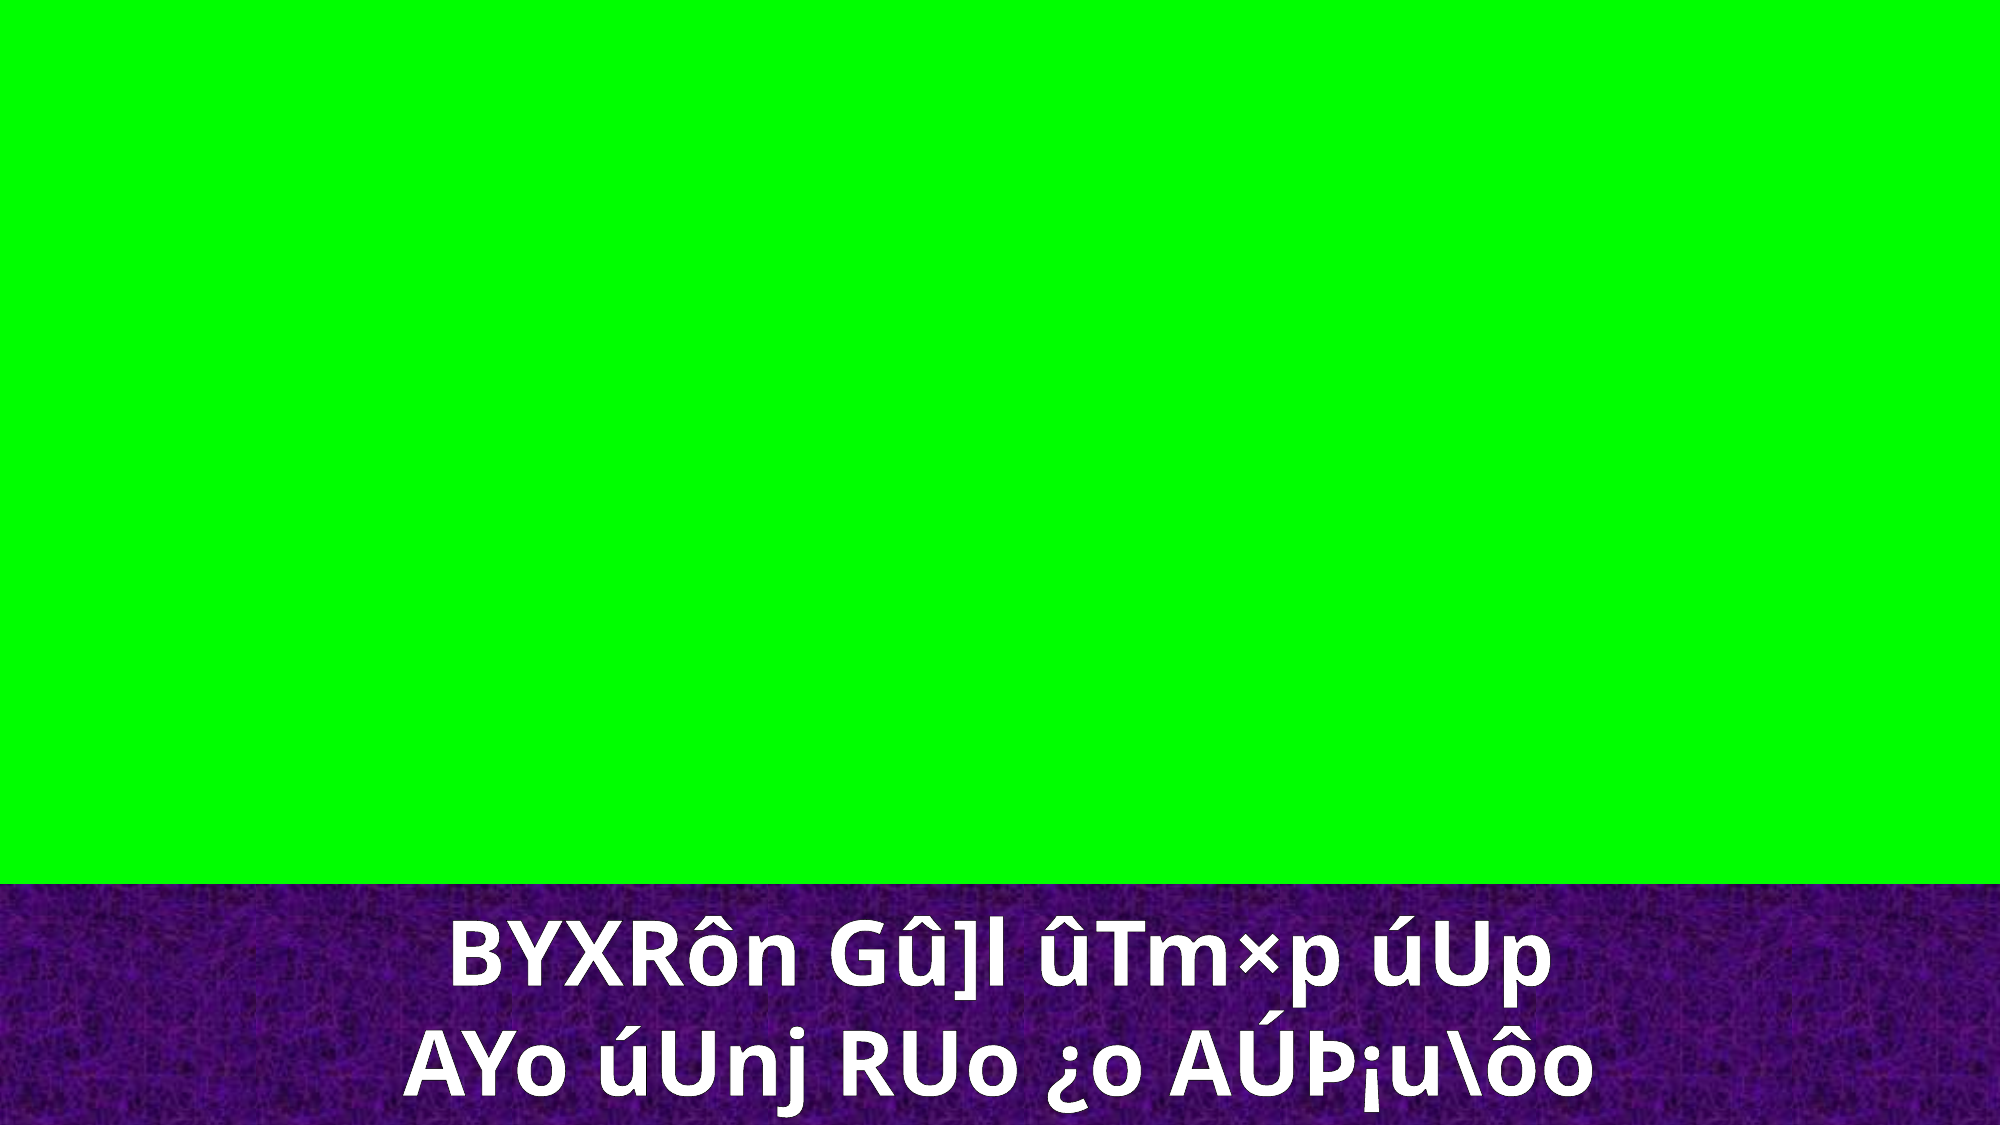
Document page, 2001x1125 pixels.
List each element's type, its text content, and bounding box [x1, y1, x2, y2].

text_box BYXRôn Gû]l ûTm×p úUp AYo úUnj RUo ¿o AÚÞ¡u\ôo [0, 886, 2000, 1122]
